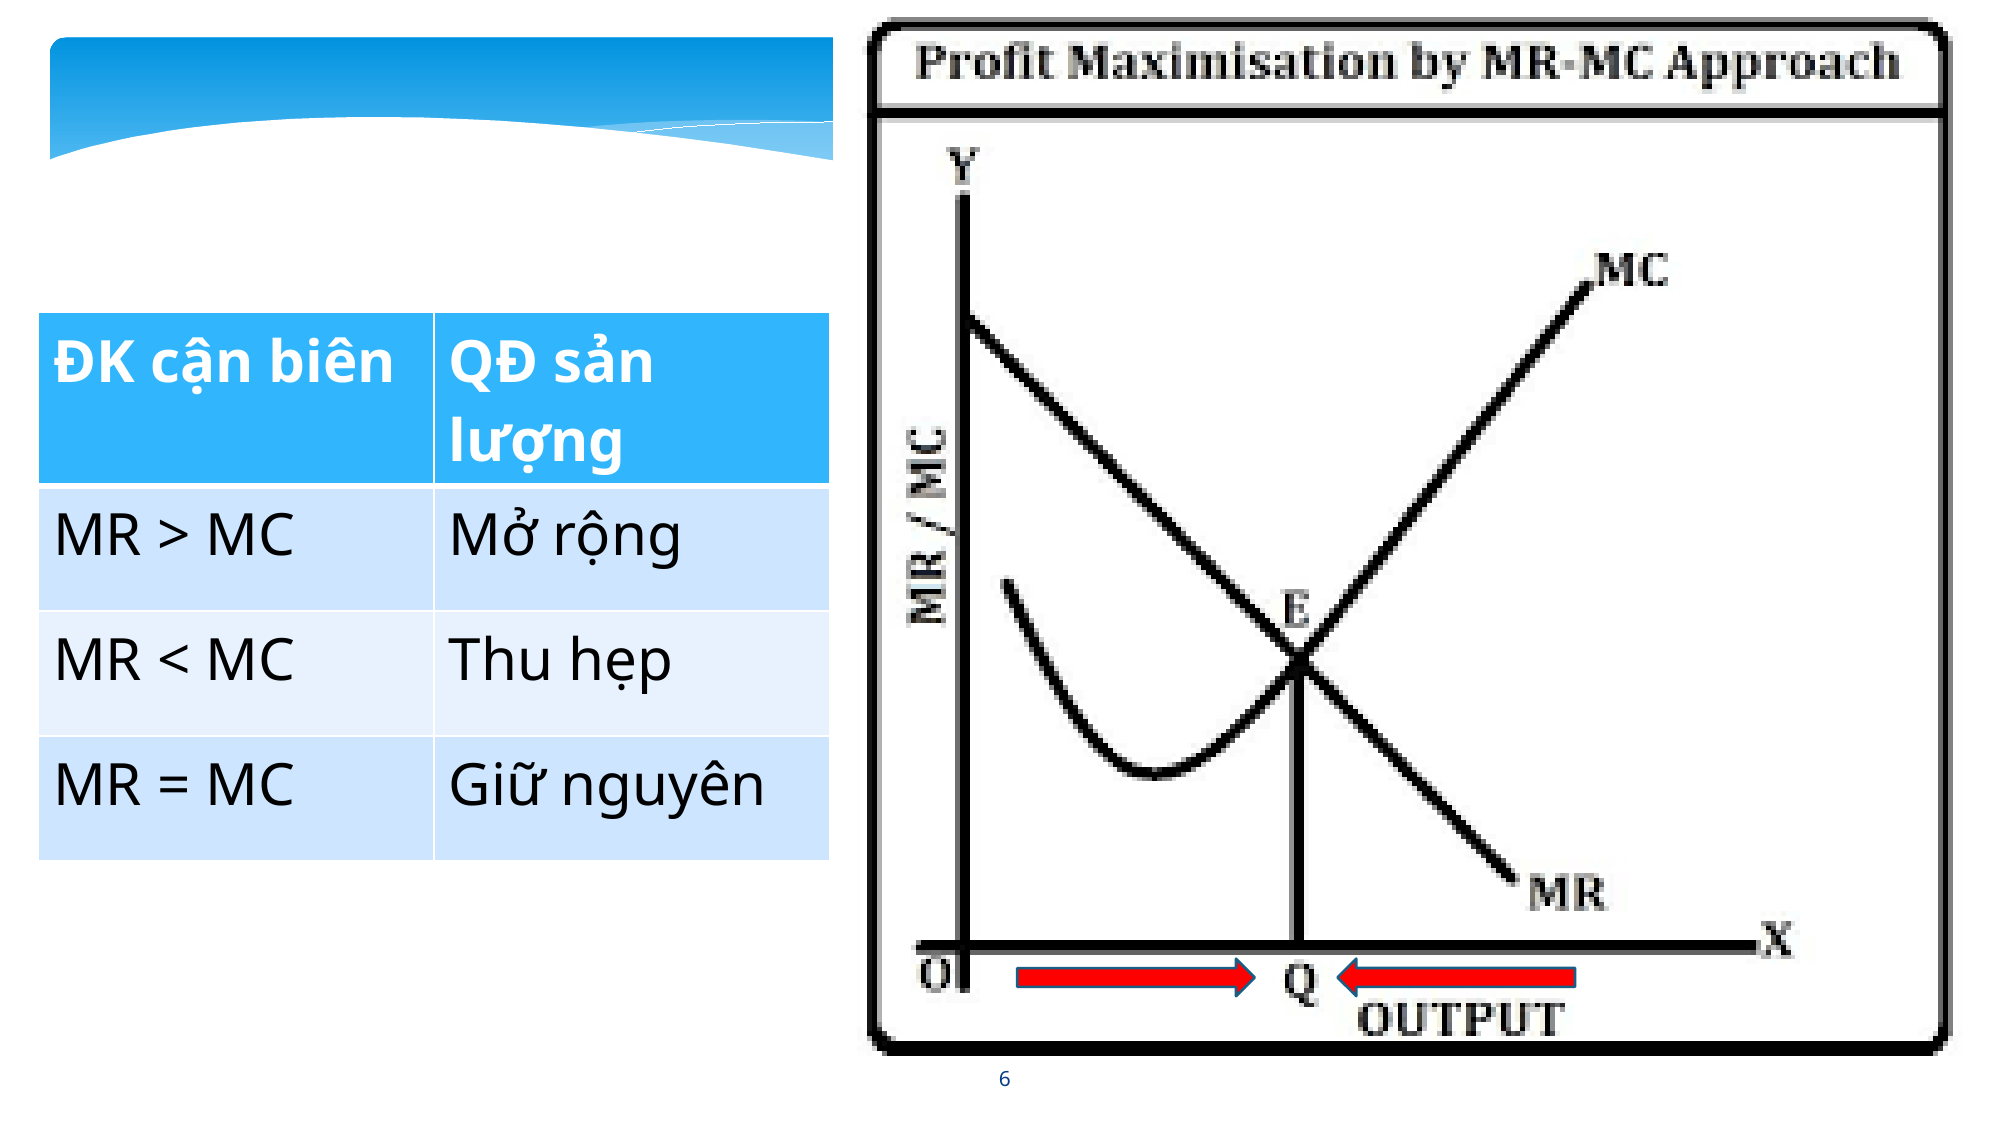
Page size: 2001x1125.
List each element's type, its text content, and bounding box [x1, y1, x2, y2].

picture [832, 2, 1963, 1057]
table_header QĐ sản lượng [435, 313, 827, 483]
table_cell MR < MC [39, 612, 433, 735]
table_cell Thu hẹp [435, 612, 827, 735]
table_header ĐK cận biên [39, 313, 433, 483]
table_cell Giữ nguyên [435, 737, 827, 860]
table_cell MR > MC [39, 489, 433, 610]
table_cell Mở rộng [435, 489, 827, 610]
slide_number 6 [877, 1067, 1132, 1110]
table_cell MR = MC [39, 737, 433, 860]
